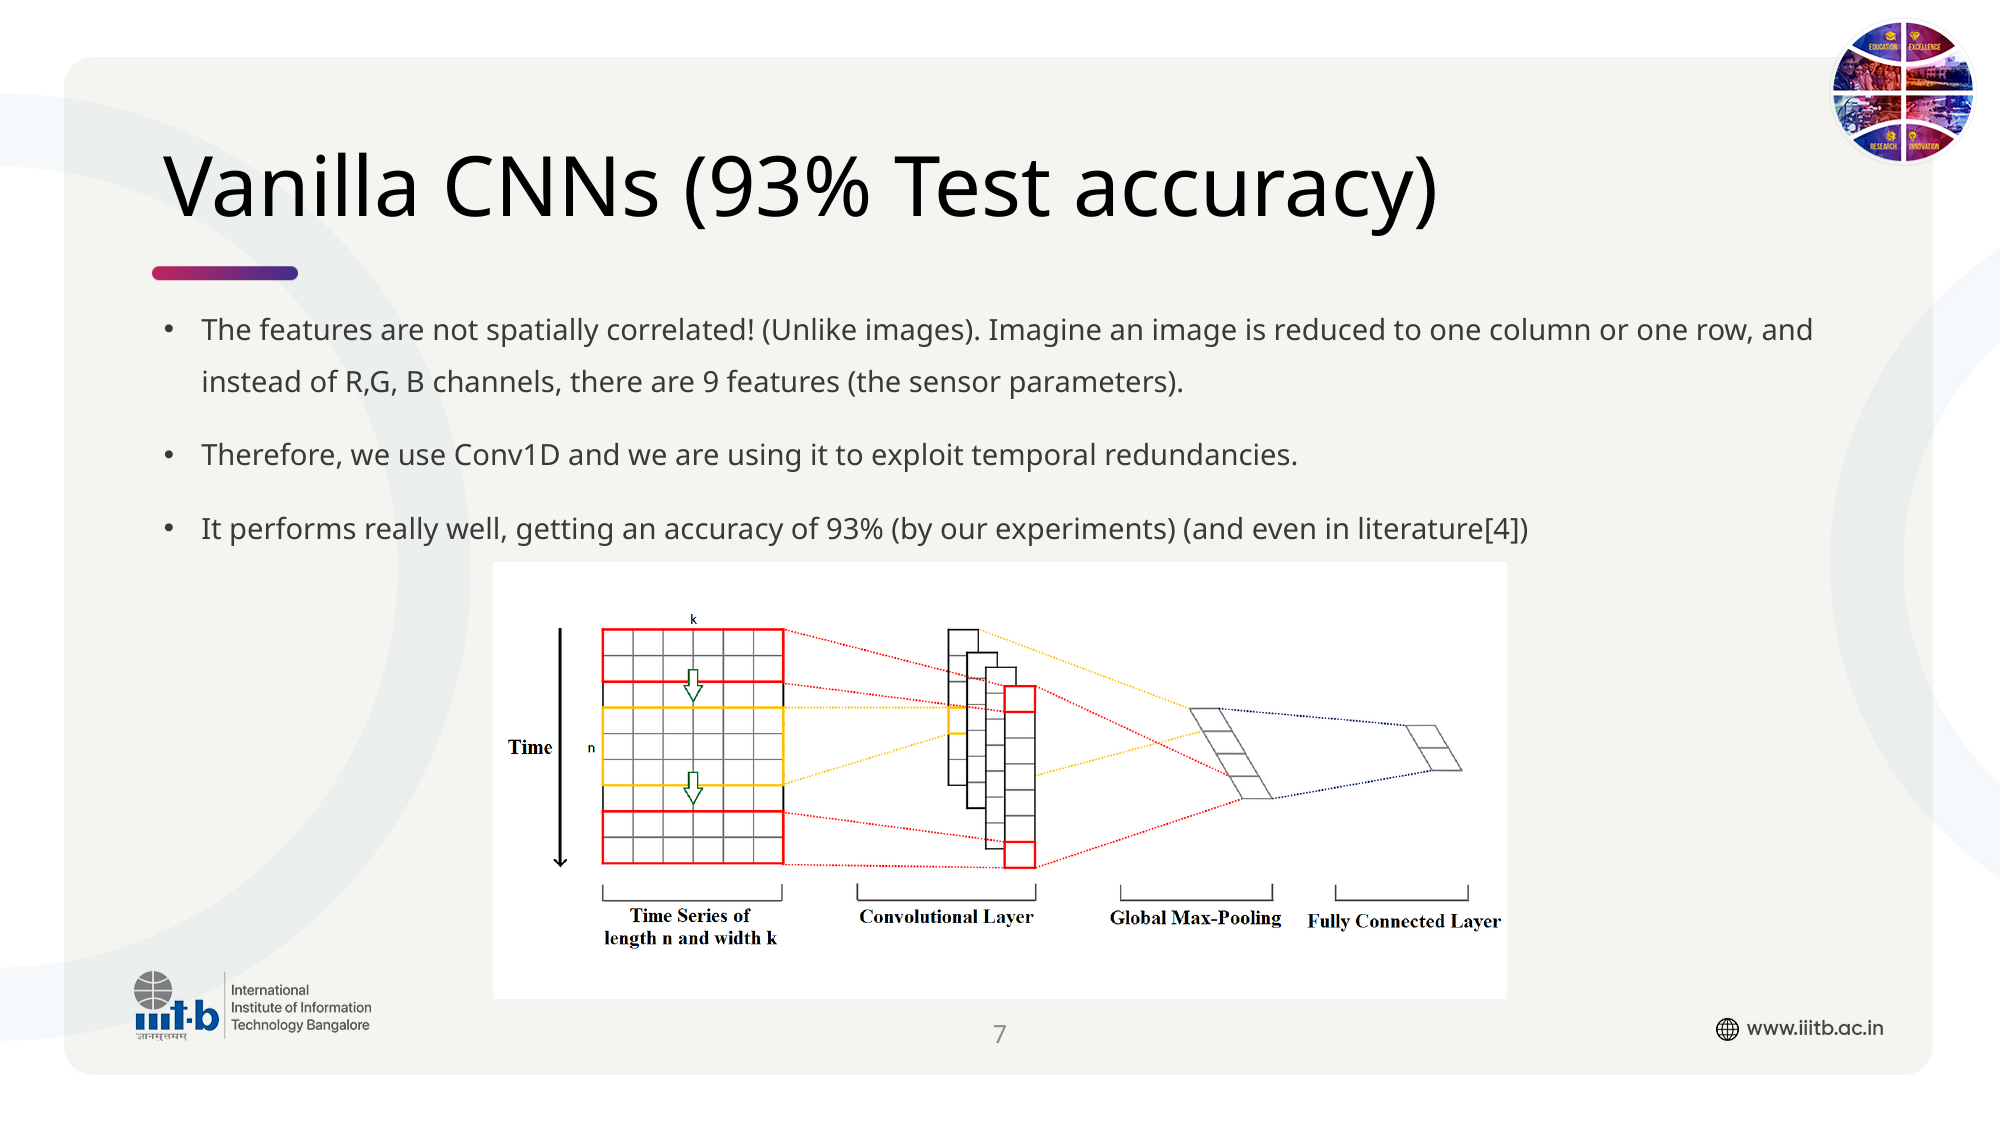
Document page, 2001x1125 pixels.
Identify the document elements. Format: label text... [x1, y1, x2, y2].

title Vanilla CNNs (93% Test accuracy) [148, 118, 1874, 261]
picture [0, 4, 2000, 1125]
slide_number 7 [953, 1005, 1047, 1066]
list The features are not spatially correlated! (Unlike images). Imagine an image is reduced to one column or one row, and instead of R,G, B channels, there are 9 features (the sensor parameters). Therefore, we use Conv1D and we are using it to exploit temporal redundancies. It performs really well, getting an accuracy of 93% (by our experiments) (and even in literature[4]) [148, 286, 1874, 960]
